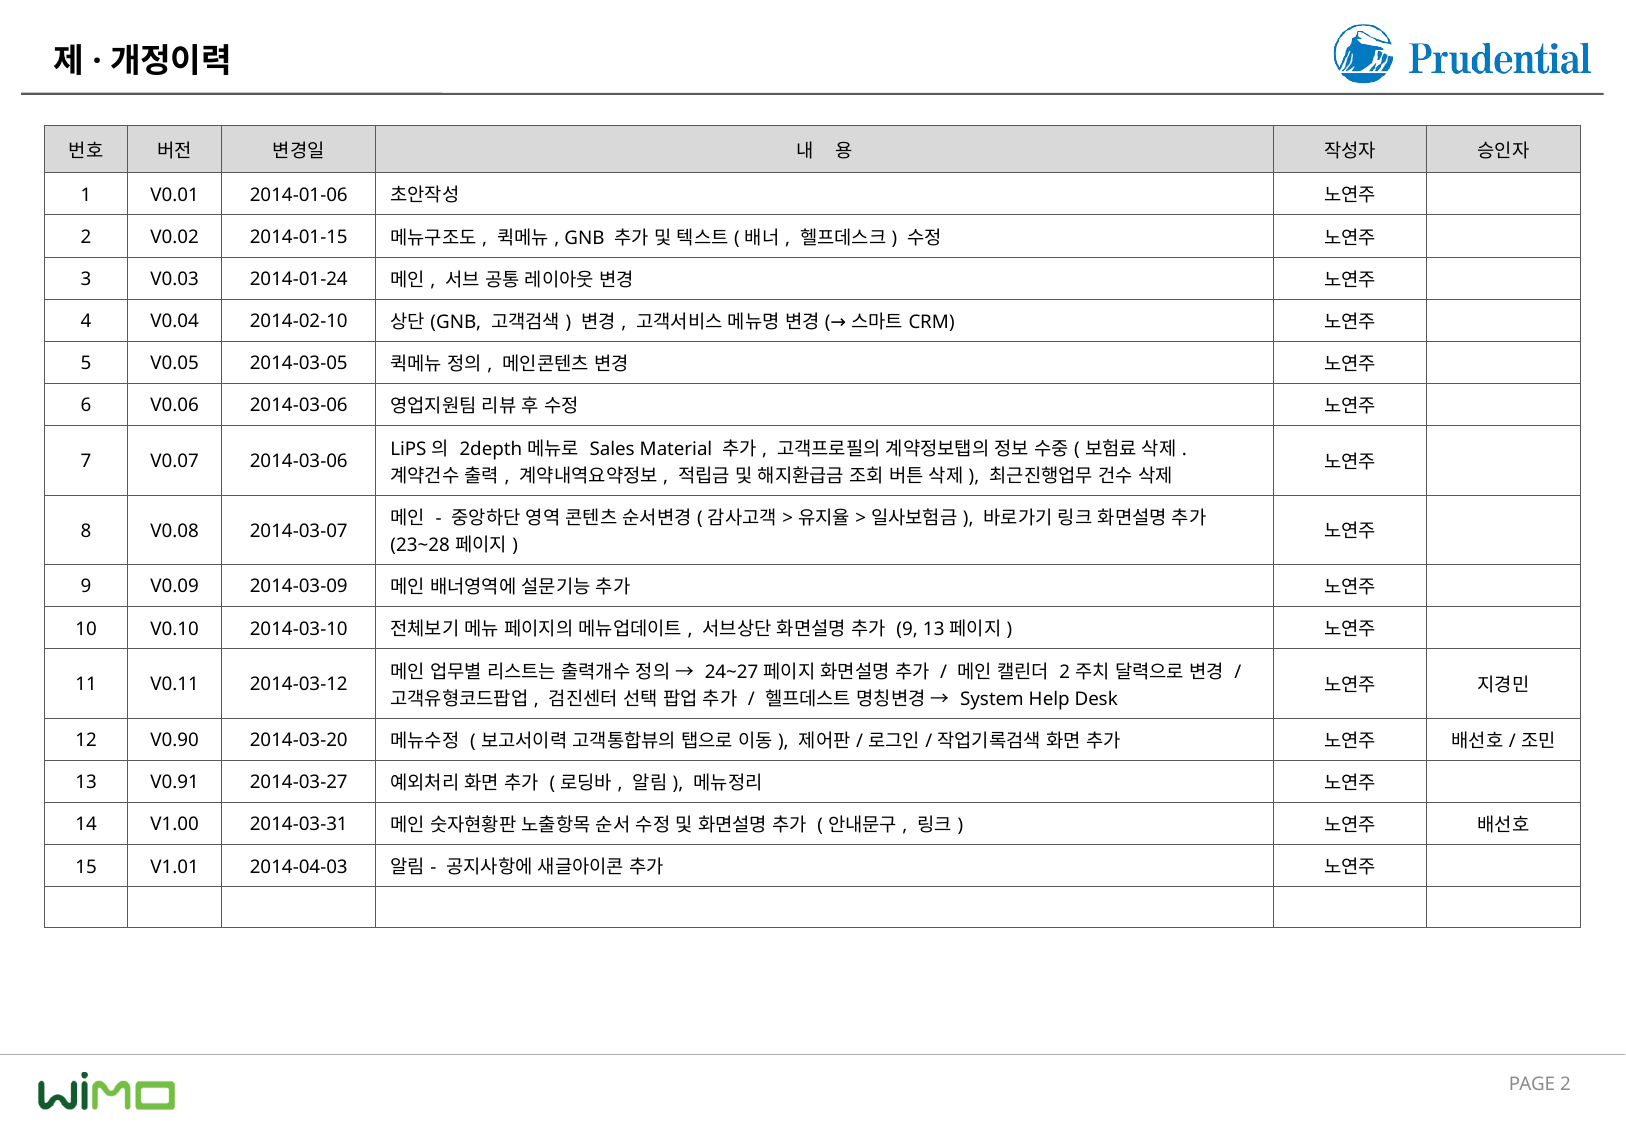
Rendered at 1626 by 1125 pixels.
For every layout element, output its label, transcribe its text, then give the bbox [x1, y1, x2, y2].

table_cell 2014-03-10 [222, 607, 375, 648]
table_cell 5 [45, 342, 127, 383]
table_cell V1.01 [128, 845, 221, 886]
table_cell 9 [45, 565, 127, 606]
table_cell 메뉴수정 (보고서이력 고객통합뷰의 탭으로 이동), 제어판/로그인/작업기록검색 화면 추가 [376, 719, 1273, 760]
table_cell 메인 - 중앙하단 영역 콘텐츠 순서변경(감사고객>유지율>일사보험금), 바로가기 링크 화면설명 추가(23~28페이지) [376, 496, 1273, 564]
table_cell 2014-03-05 [222, 342, 375, 383]
table_header 변경일 [222, 126, 375, 172]
table_cell 노연주 [1274, 761, 1426, 802]
table_cell 4 [45, 300, 127, 341]
table_cell 2014-02-10 [222, 300, 375, 341]
table_cell 메뉴구조도, 퀵메뉴, GNB 추가 및 텍스트(배너, 헬프데스크) 수정 [376, 215, 1273, 257]
table_cell 배선호/조민 [1427, 719, 1580, 760]
table_cell 노연주 [1274, 607, 1426, 648]
table_cell 노연주 [1274, 803, 1426, 844]
table_cell 배선호 [1427, 803, 1580, 844]
table_cell 2014-01-06 [222, 173, 375, 214]
table_header 내 용 [376, 126, 1273, 172]
table_cell 노연주 [1274, 845, 1426, 886]
table_cell 메인 숫자현황판 노출항목 순서 수정 및 화면설명 추가 (안내문구, 링크) [376, 803, 1273, 844]
table_cell 지경민 [1427, 649, 1580, 718]
table_cell 노연주 [1274, 342, 1426, 383]
table_cell [1427, 496, 1580, 564]
table_cell [1427, 761, 1580, 802]
table_cell 2 [45, 215, 127, 257]
picture [27, 1071, 184, 1110]
table_cell 영업지원팀 리뷰 후 수정 [376, 384, 1273, 425]
table_cell [128, 887, 221, 927]
table_cell 10 [45, 607, 127, 648]
table_cell 2014-01-24 [222, 258, 375, 299]
table_cell [1274, 887, 1426, 927]
table_cell V0.09 [128, 565, 221, 606]
table_cell 6 [45, 384, 127, 425]
table_cell [1427, 607, 1580, 648]
table_cell V0.02 [128, 215, 221, 257]
table_cell [1427, 258, 1580, 299]
table_cell 13 [45, 761, 127, 802]
table_cell V1.00 [128, 803, 221, 844]
table_cell [1427, 300, 1580, 341]
table_cell 노연주 [1274, 173, 1426, 214]
table_cell 2014-03-06 [222, 384, 375, 425]
table_cell V0.10 [128, 607, 221, 648]
table_cell 알림- 공지사항에 새글아이콘 추가 [376, 845, 1273, 886]
table_cell [1427, 215, 1580, 257]
table_cell 상단(GNB, 고객검색) 변경, 고객서비스 메뉴명 변경(→스마트CRM) [376, 300, 1273, 341]
table_cell 8 [45, 496, 127, 564]
table_cell 11 [45, 649, 127, 718]
table_cell 퀵메뉴 정의, 메인콘텐츠 변경 [376, 342, 1273, 383]
table_cell [1427, 887, 1580, 927]
table_cell V0.90 [128, 719, 221, 760]
table_header 번호 [45, 126, 127, 172]
table_cell 2014-03-06 [222, 426, 375, 495]
table_cell V0.07 [128, 426, 221, 495]
title 제·개정이력 [39, 35, 1270, 84]
table_cell 메인 배너영역에 설문기능 추가 [376, 565, 1273, 606]
table_cell [222, 887, 375, 927]
table_cell V0.91 [128, 761, 221, 802]
table_cell 7 [45, 426, 127, 495]
table_cell 노연주 [1274, 426, 1426, 495]
table_cell 전체보기 메뉴 페이지의 메뉴업데이트, 서브상단 화면설명 추가 (9, 13페이지) [376, 607, 1273, 648]
table_cell V0.04 [128, 300, 221, 341]
table_cell V0.03 [128, 258, 221, 299]
table_cell 2014-03-09 [222, 565, 375, 606]
table_cell 노연주 [1274, 300, 1426, 341]
table_cell 예외처리 화면 추가 (로딩바, 알림), 메뉴정리 [376, 761, 1273, 802]
table_cell [45, 887, 127, 927]
table_cell 노연주 [1274, 215, 1426, 257]
table_cell 2014-03-20 [222, 719, 375, 760]
table_cell LiPS의 2depth메뉴로 Sales Material 추가, 고객프로필의 계약정보탭의 정보 수중(보험료 삭제. 계약건수 출력, 계약내역요약정보, 적립금 및 해지환급금 조회 버튼 삭제), 최근진행업무 건수 삭제 [376, 426, 1273, 495]
table_cell [1427, 565, 1580, 606]
table_cell [376, 887, 1273, 927]
table_cell [1427, 173, 1580, 214]
table_header 작성자 [1274, 126, 1426, 172]
table_cell V0.01 [128, 173, 221, 214]
table_cell [1427, 426, 1580, 495]
table_cell 2014-04-03 [222, 845, 375, 886]
table_cell [1427, 845, 1580, 886]
table_header 버전 [128, 126, 221, 172]
table_cell 1 [45, 173, 127, 214]
table_cell 15 [45, 845, 127, 886]
table_cell V0.06 [128, 384, 221, 425]
table_cell 2014-01-15 [222, 215, 375, 257]
table_cell 노연주 [1274, 258, 1426, 299]
table_cell 2014-03-27 [222, 761, 375, 802]
table_cell [1427, 384, 1580, 425]
table_cell 12 [45, 719, 127, 760]
table_cell V0.11 [128, 649, 221, 718]
slide_number PAGE 2 [1206, 1066, 1586, 1103]
table_cell 노연주 [1274, 565, 1426, 606]
table_cell 노연주 [1274, 719, 1426, 760]
table_cell 2014-03-31 [222, 803, 375, 844]
table_cell 메인 업무별 리스트는 출력개수 정의 → 24~27페이지 화면설명 추가 / 메인 캘린더 2주치 달력으로 변경 / 고객유형코드팝업, 검진센터 선택 팝업 추가 / 헬프데스트 명칭변경 → System Help Desk [376, 649, 1273, 718]
table_cell 노연주 [1274, 496, 1426, 564]
table_cell 14 [45, 803, 127, 844]
picture [1328, 11, 1598, 96]
table_cell [1427, 342, 1580, 383]
table_header 승인자 [1427, 126, 1580, 172]
table_cell 메인, 서브 공통 레이아웃 변경 [376, 258, 1273, 299]
table_cell 3 [45, 258, 127, 299]
table_cell 2014-03-12 [222, 649, 375, 718]
table_cell V0.08 [128, 496, 221, 564]
table_cell 노연주 [1274, 384, 1426, 425]
table_cell 초안작성 [376, 173, 1273, 214]
table_cell V0.05 [128, 342, 221, 383]
table_cell 2014-03-07 [222, 496, 375, 564]
table_cell 노연주 [1274, 649, 1426, 718]
